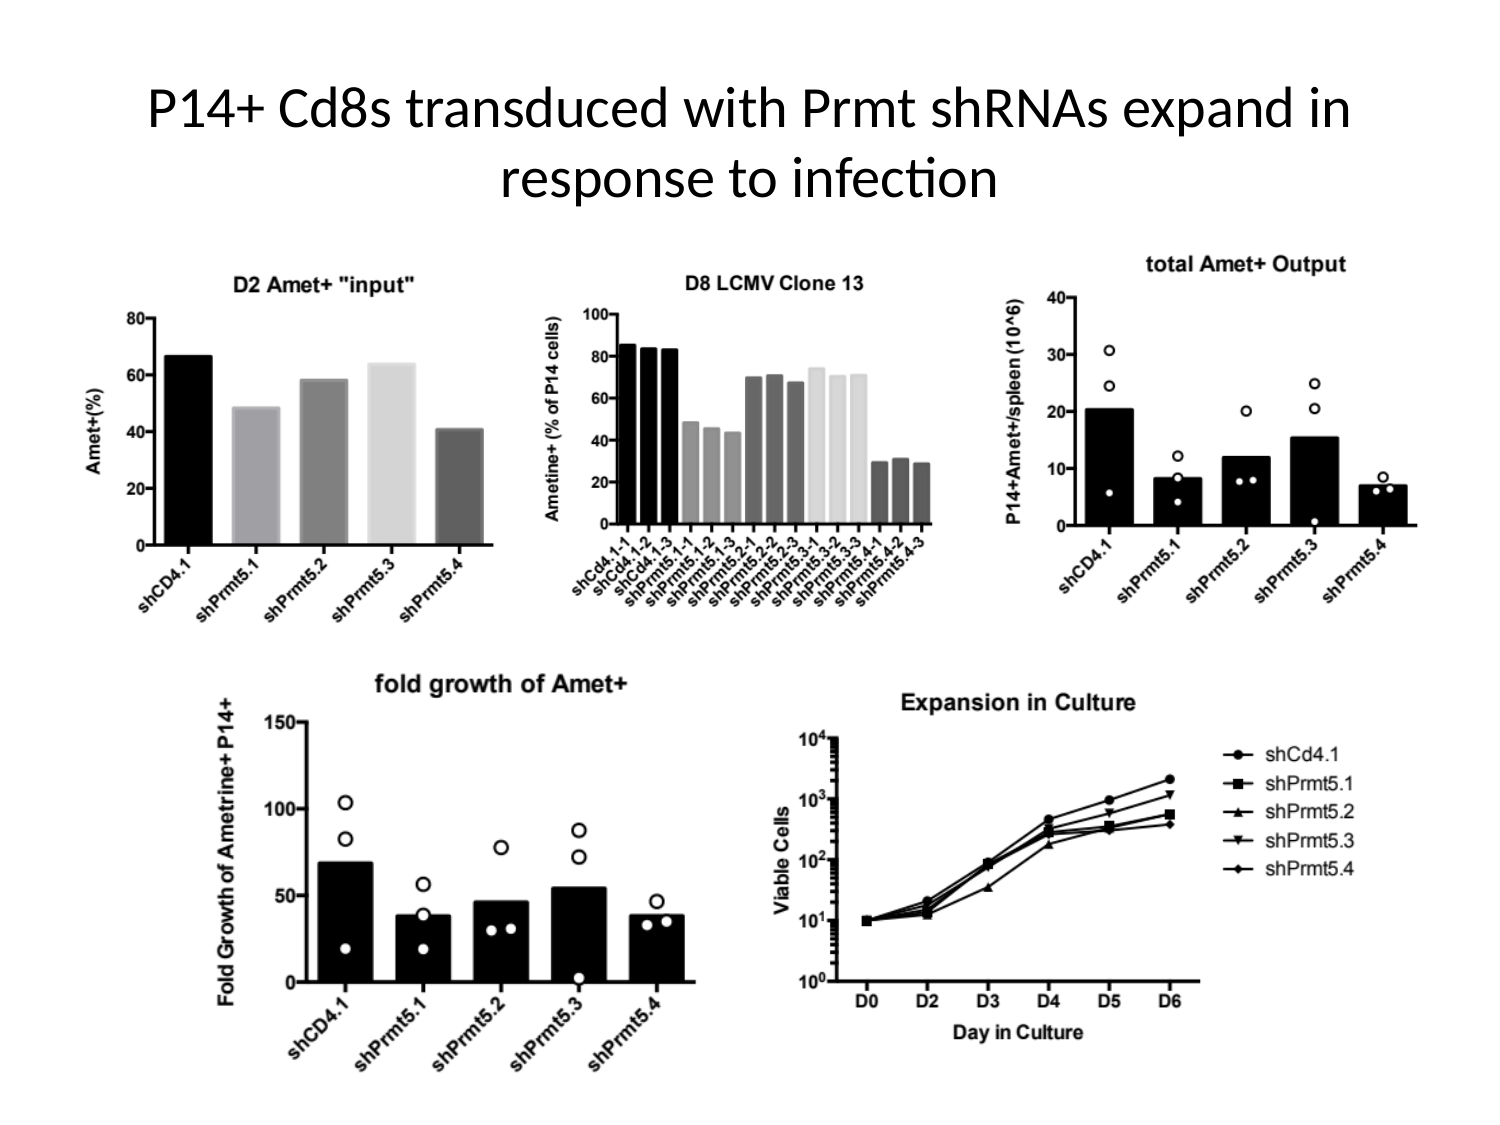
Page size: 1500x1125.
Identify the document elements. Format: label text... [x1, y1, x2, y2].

picture [762, 680, 1360, 1050]
picture [74, 264, 706, 1114]
picture [534, 264, 940, 642]
title P14+ Cd8s transduced with Prmt shRNAs expand in response to infection [75, 45, 1425, 233]
picture [995, 243, 1426, 642]
